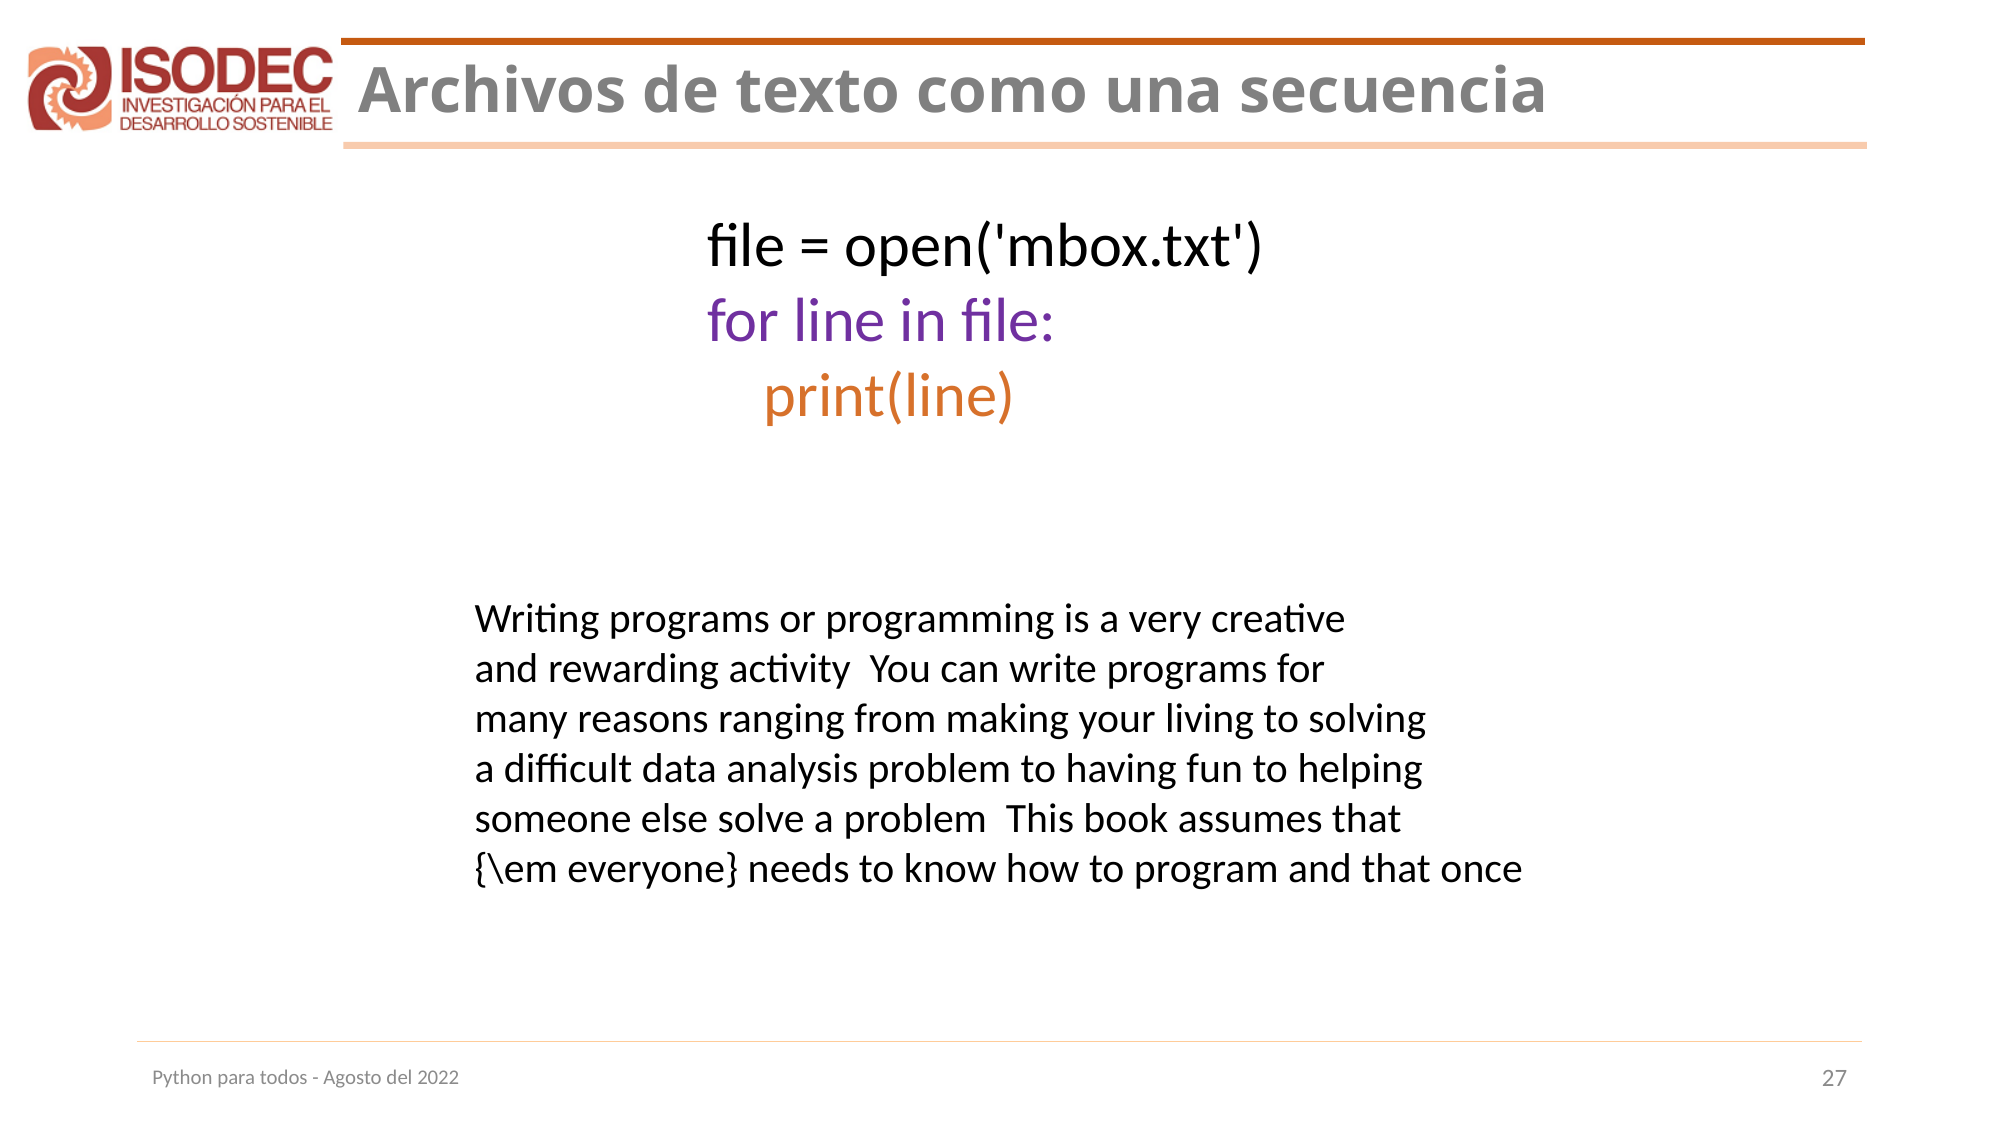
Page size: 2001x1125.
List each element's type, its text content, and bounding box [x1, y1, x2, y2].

text_box file = open('mbox.txt') for line in file: print(line) [692, 196, 1435, 437]
footer Python para todos - Agosto del 2022 [137, 1046, 1412, 1106]
slide_number 27 [1412, 1046, 1863, 1106]
picture [20, 33, 344, 144]
text_box Writing programs or programming is a very creative and rewarding activity You can write programs for many reasons ranging from making your living to solving a difficult data analysis problem to having fun to helping someone else solve a problem This book assumes that {\em everyone} needs to know how to program and that once [459, 583, 1541, 899]
title Archivos de texto como una secuencia [343, 49, 1862, 136]
